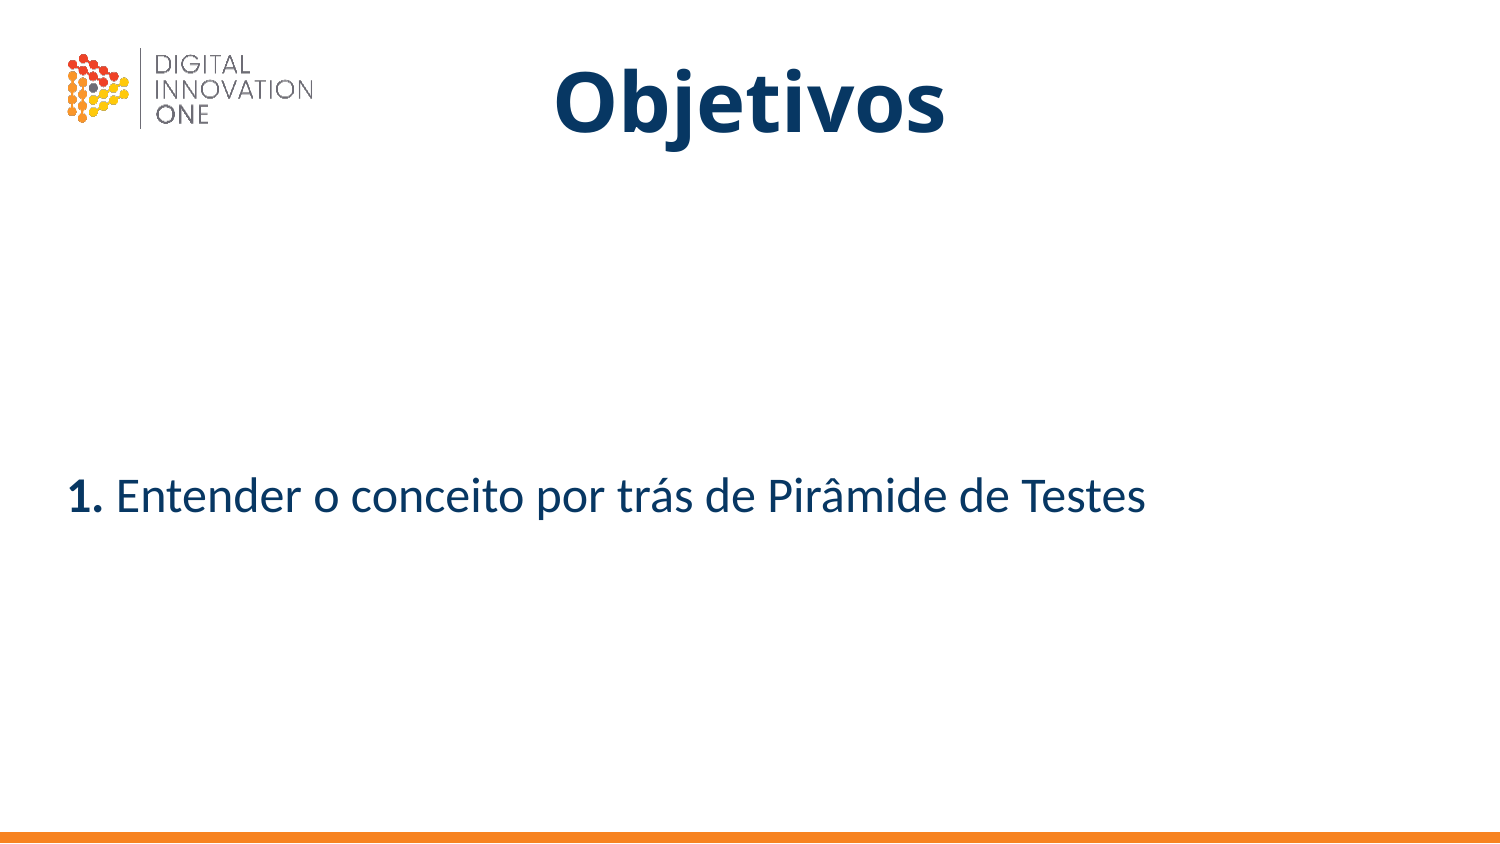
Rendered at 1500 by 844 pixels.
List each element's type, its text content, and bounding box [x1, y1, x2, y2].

picture [50, 39, 331, 138]
subtitle 1. Entender o conceito por trás de Pirâmide de Testes [51, 218, 1388, 706]
text_box [0, 832, 1500, 843]
subtitle Objetivos [51, 50, 1449, 148]
